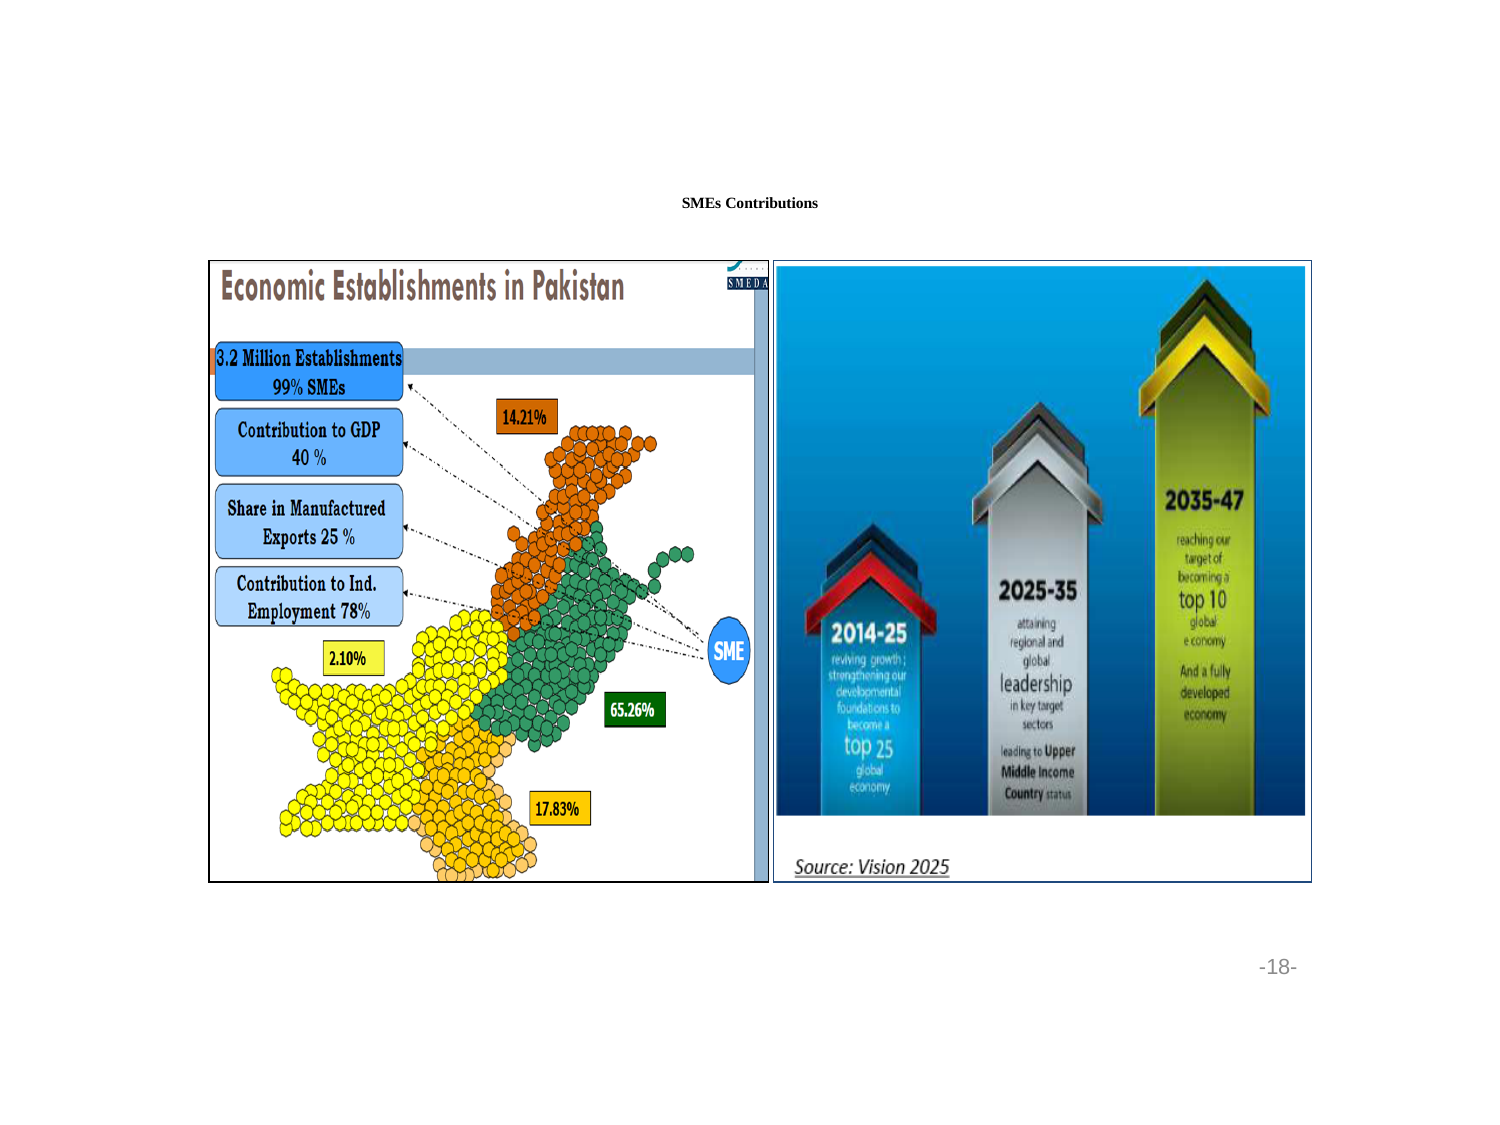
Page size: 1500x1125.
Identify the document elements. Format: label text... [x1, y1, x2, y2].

picture [773, 261, 1311, 882]
title SMEs Contributions [103, 185, 1397, 220]
picture [209, 261, 768, 882]
slide_number -18- [1110, 946, 1313, 985]
